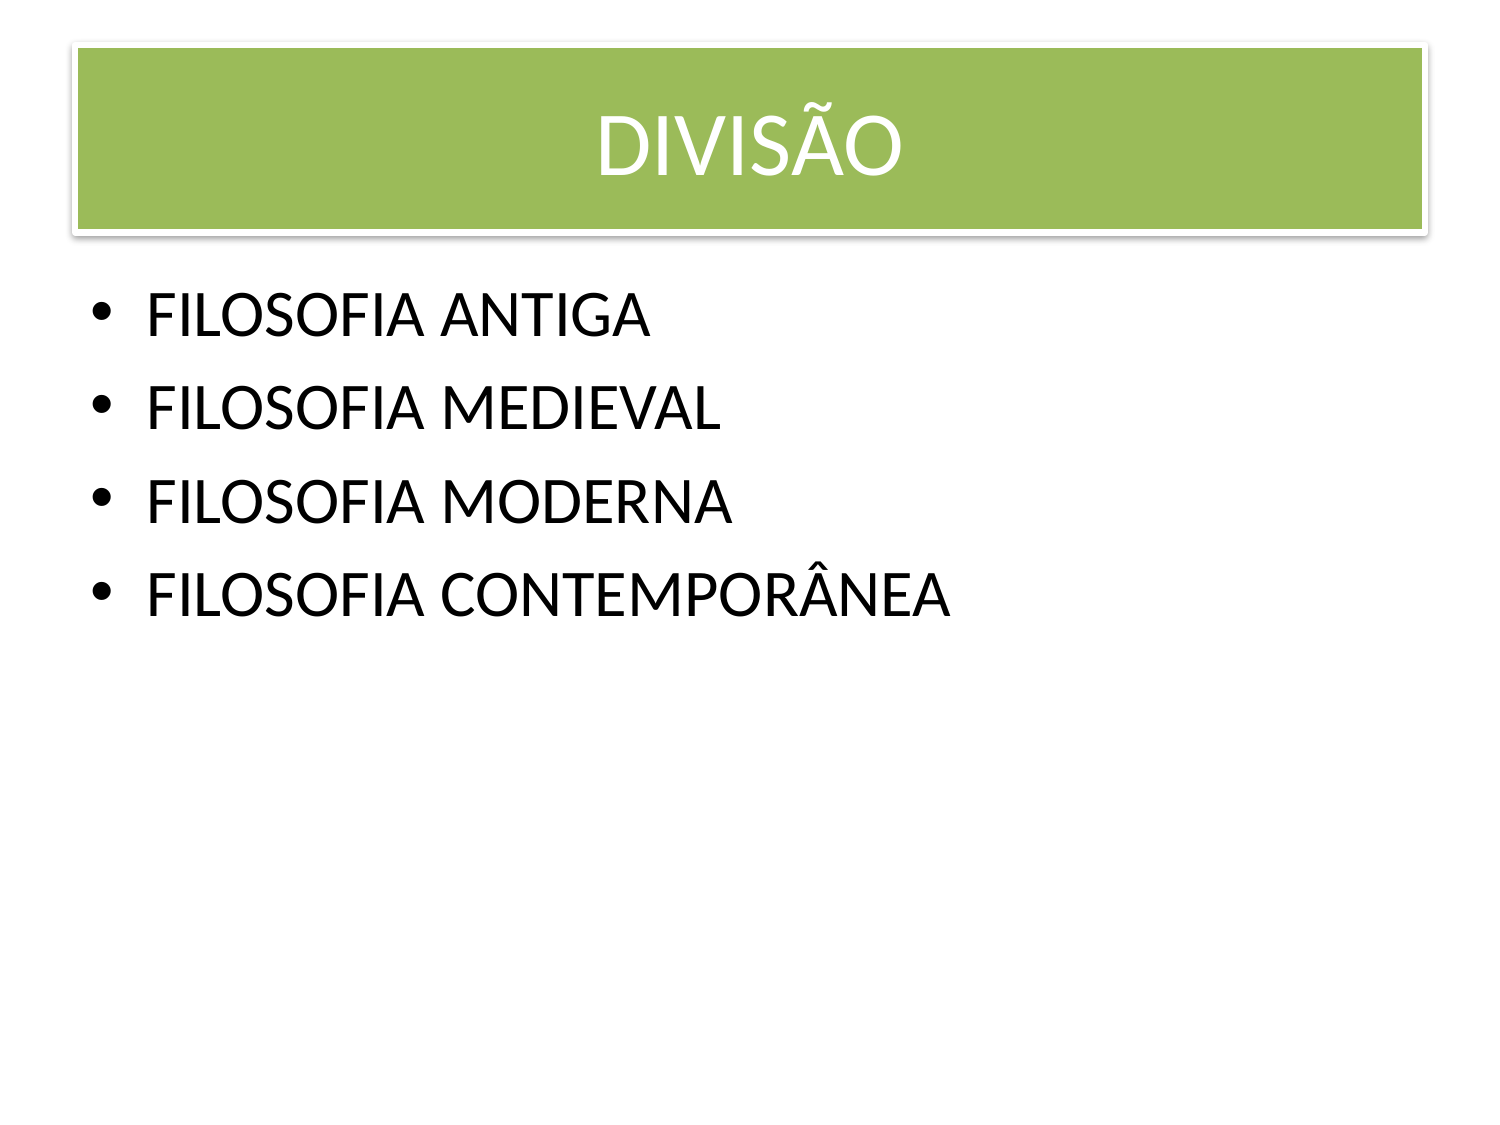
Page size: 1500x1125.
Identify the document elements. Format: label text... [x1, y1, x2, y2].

list FILOSOFIA ANTIGA FILOSOFIA MEDIEVAL FILOSOFIA MODERNA FILOSOFIA CONTEMPORÂNEA [75, 262, 1425, 1005]
title DIVISÃO [72, 42, 1428, 236]
